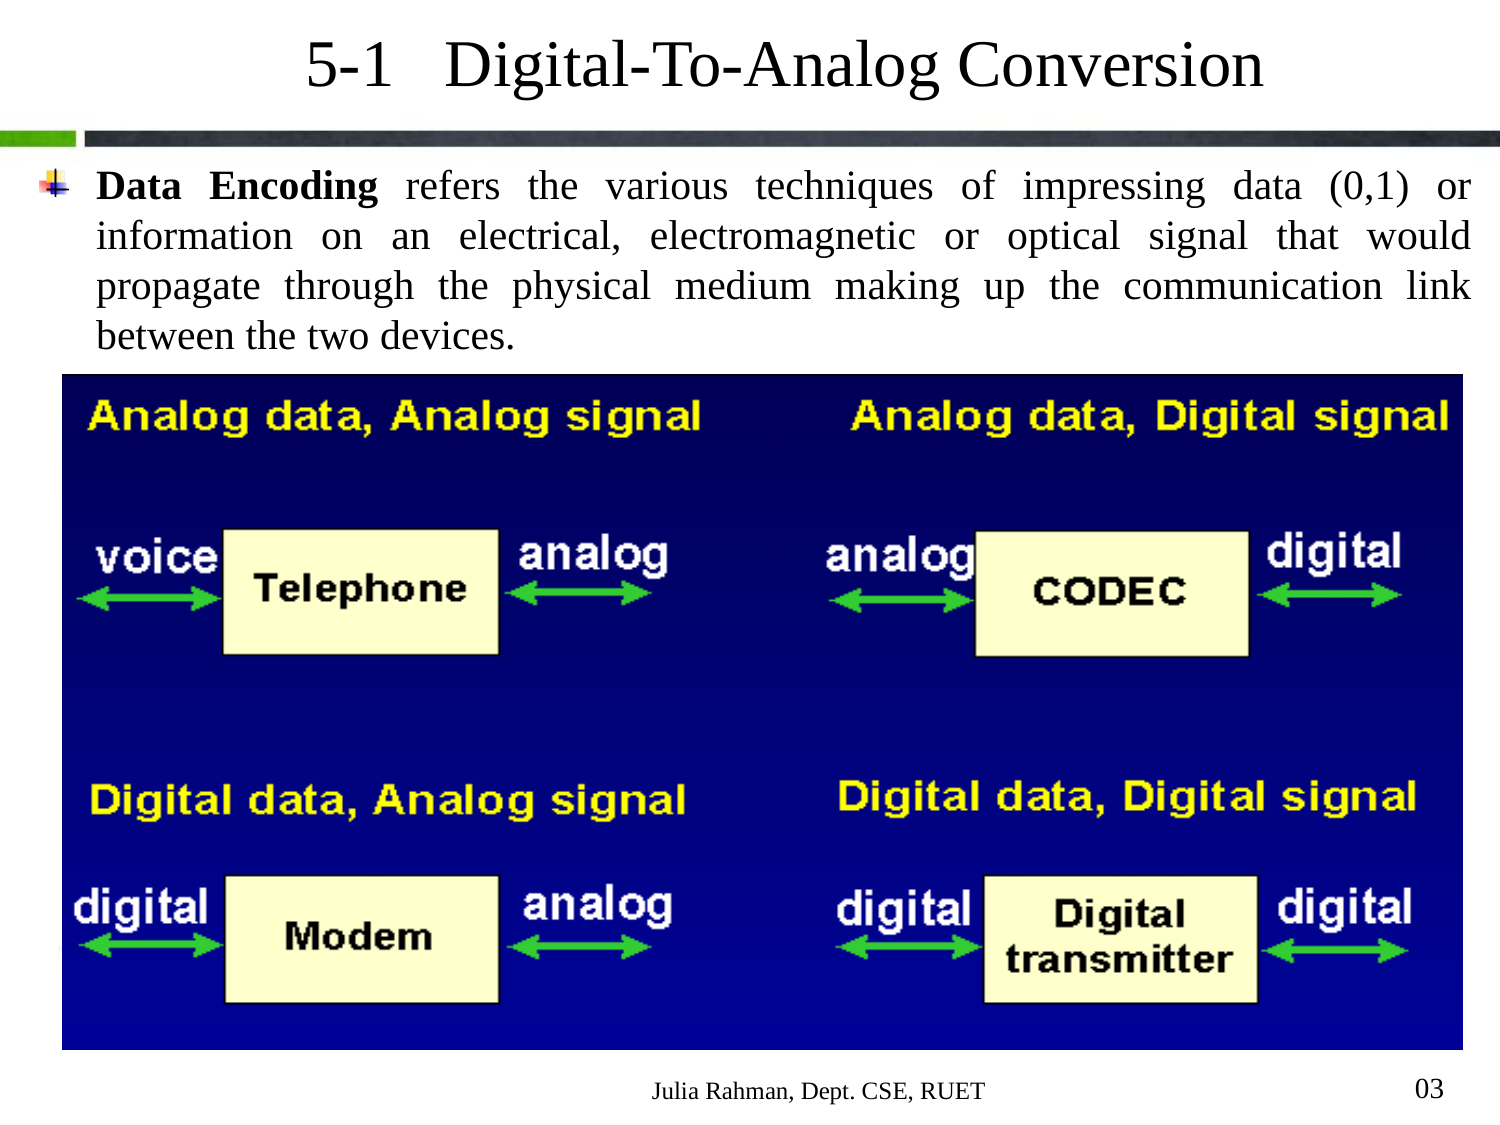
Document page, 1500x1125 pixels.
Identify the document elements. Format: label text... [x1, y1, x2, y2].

text_box 5-1 Digital-To-Analog Conversion [290, 12, 1282, 108]
text_box 03 [1400, 1062, 1500, 1113]
text_box Data Encoding refers the various techniques of impressing data (0,1) or information on an electrical, electromagnetic or optical signal that would propagate through the physical medium making up the communication link between the two devices. [24, 149, 1488, 1000]
text_box Julia Rahman, Dept. CSE, RUET [387, 1067, 1250, 1112]
picture [0, 0, 1500, 1125]
